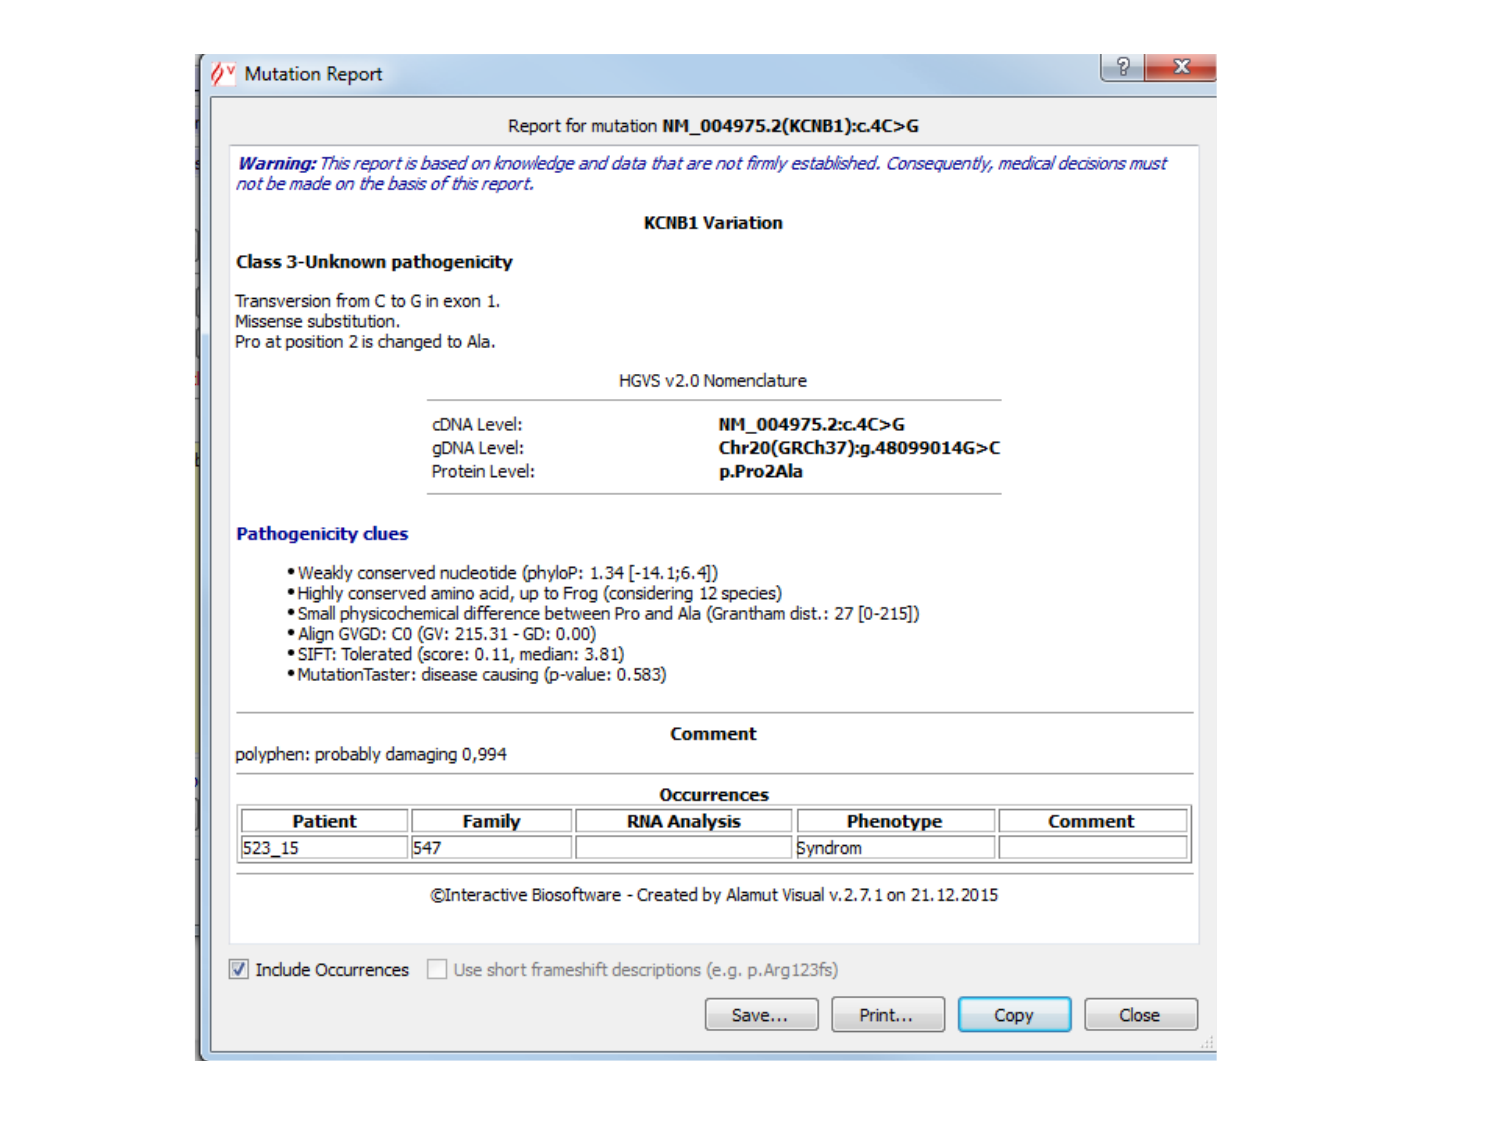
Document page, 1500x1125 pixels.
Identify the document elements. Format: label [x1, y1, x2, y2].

picture [194, 54, 1217, 1062]
